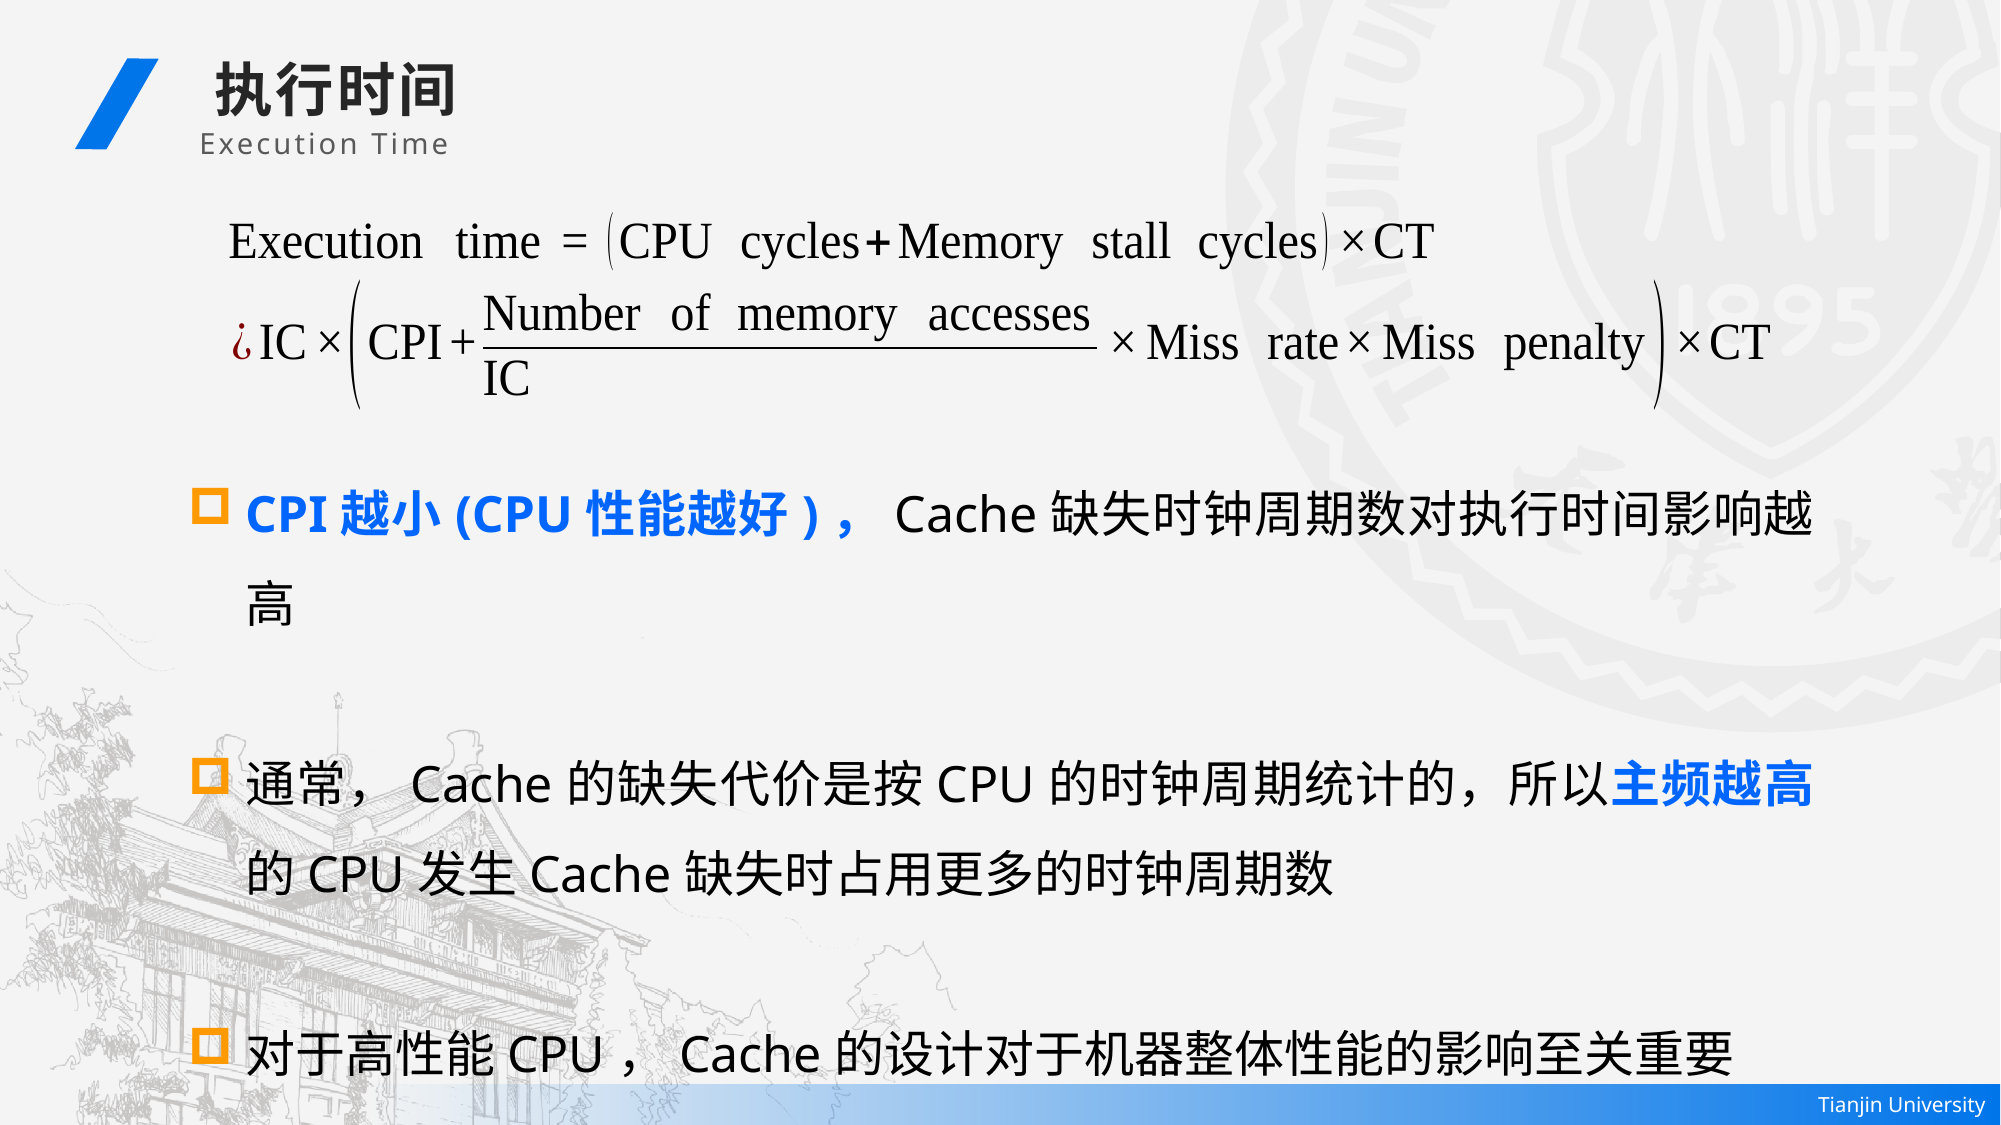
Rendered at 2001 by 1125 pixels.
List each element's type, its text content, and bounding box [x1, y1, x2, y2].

text_box CPI越小(CPU性能越好)，Cache缺失时钟周期数对执行时间影响越高 通常，Cache的缺失代价是按CPU的时钟周期统计的，所以主频越高的CPU发生Cache缺失时占用更多的时钟周期数 对于高性能CPU，Cache的设计对于机器整体性能的影响至关重要 [174, 445, 1829, 1090]
text_box [74, 98, 104, 150]
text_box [104, 45, 523, 169]
